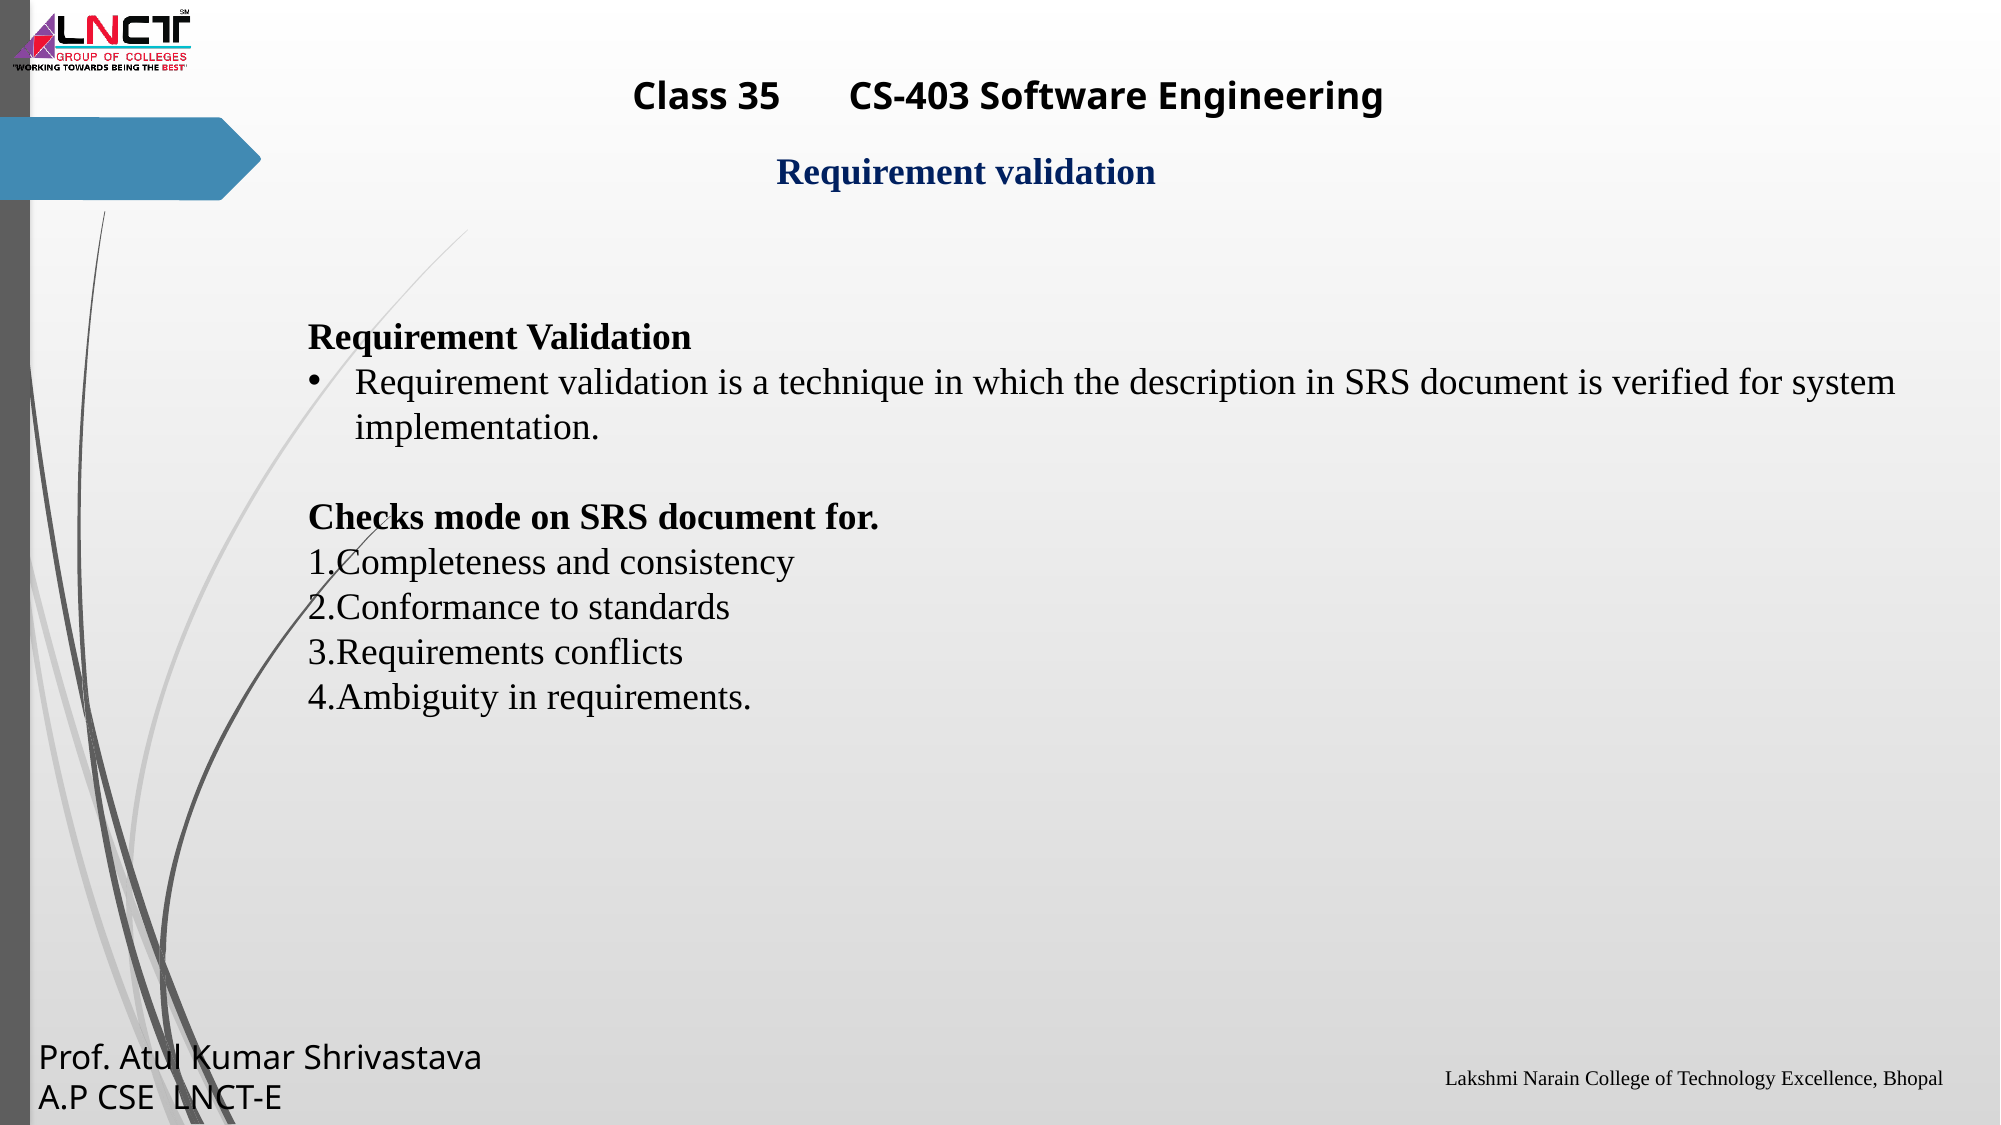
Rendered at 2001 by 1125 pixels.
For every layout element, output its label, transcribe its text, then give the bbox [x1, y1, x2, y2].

text_box Requirement Validation Requirement validation is a technique in which the description in SRS document is verified for system implementation. Checks mode on SRS document for. 1.Completeness and consistency 2.Conformance to standards 3.Requirements conflicts 4.Ambiguity in requirements. [293, 304, 2000, 725]
picture [0, 0, 206, 95]
